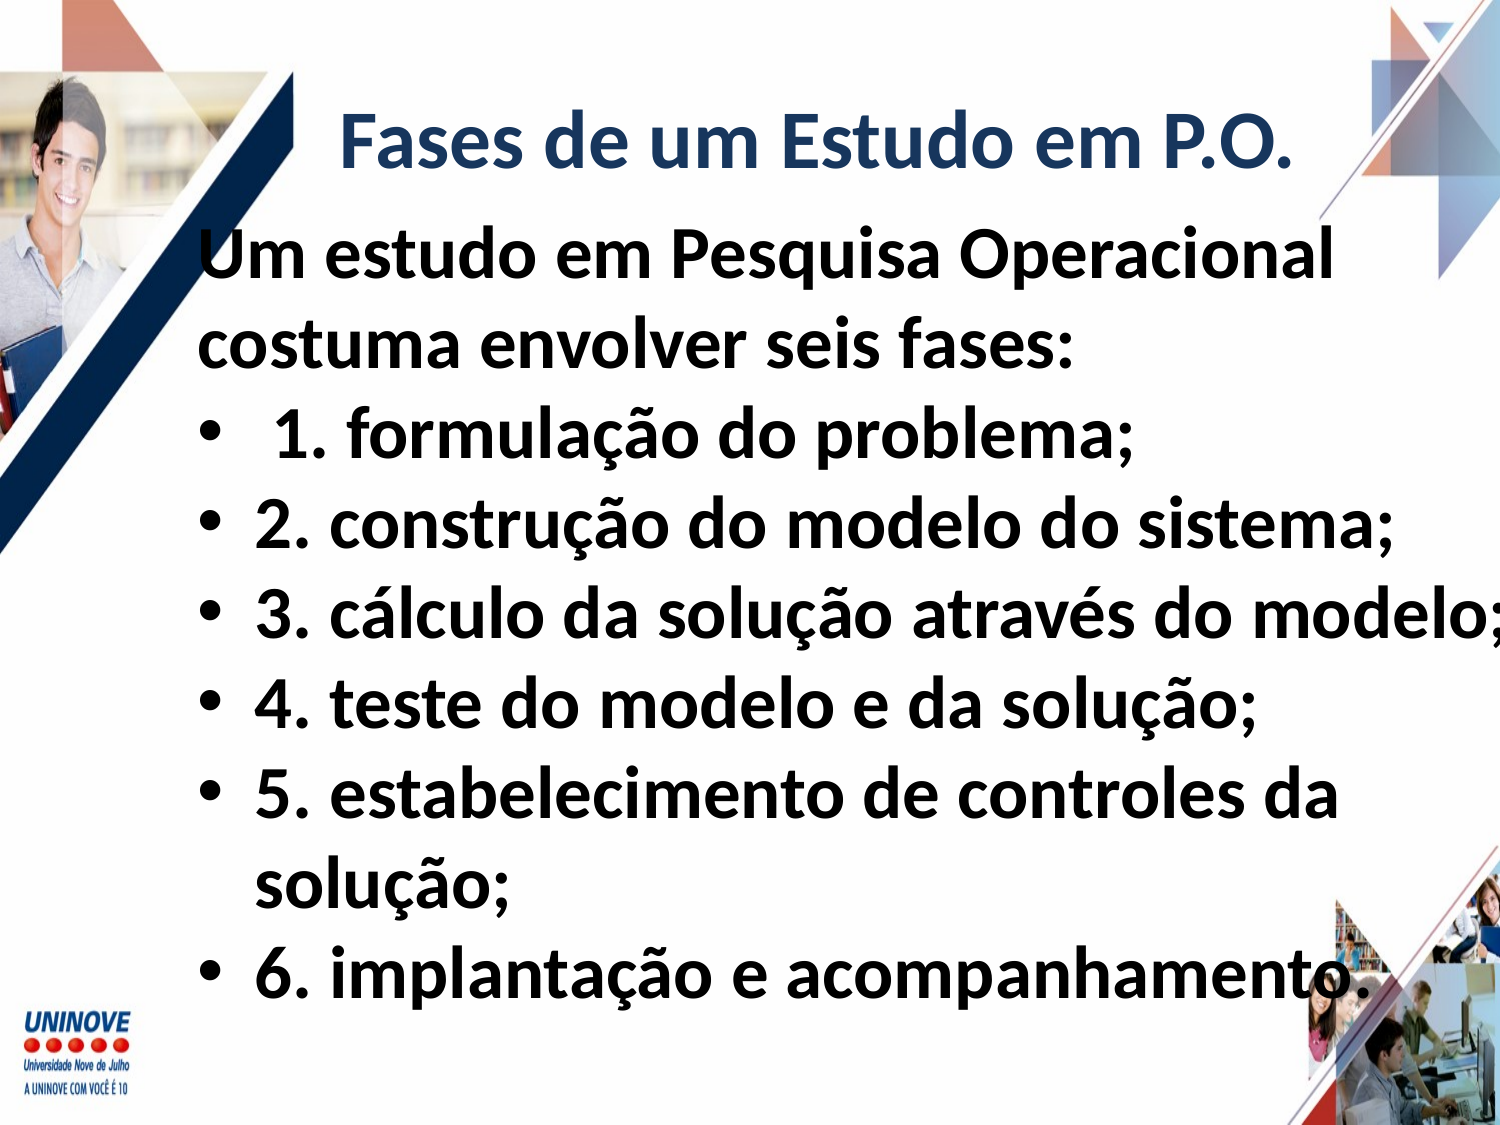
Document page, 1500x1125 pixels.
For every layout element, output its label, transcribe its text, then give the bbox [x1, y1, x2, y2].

text_box Fases de um Estudo em P.O. [324, 78, 1342, 195]
picture [0, 0, 1500, 1125]
text_box Um estudo em Pesquisa Operacional costuma envolver seis fases: 1. formulação do problema; 2. construção do modelo do sistema; 3. cálculo da solução através do modelo; 4. teste do modelo e da solução; 5. estabelecimento de controles da solução; 6. implantação e acompanhamento. [183, 196, 1500, 1030]
